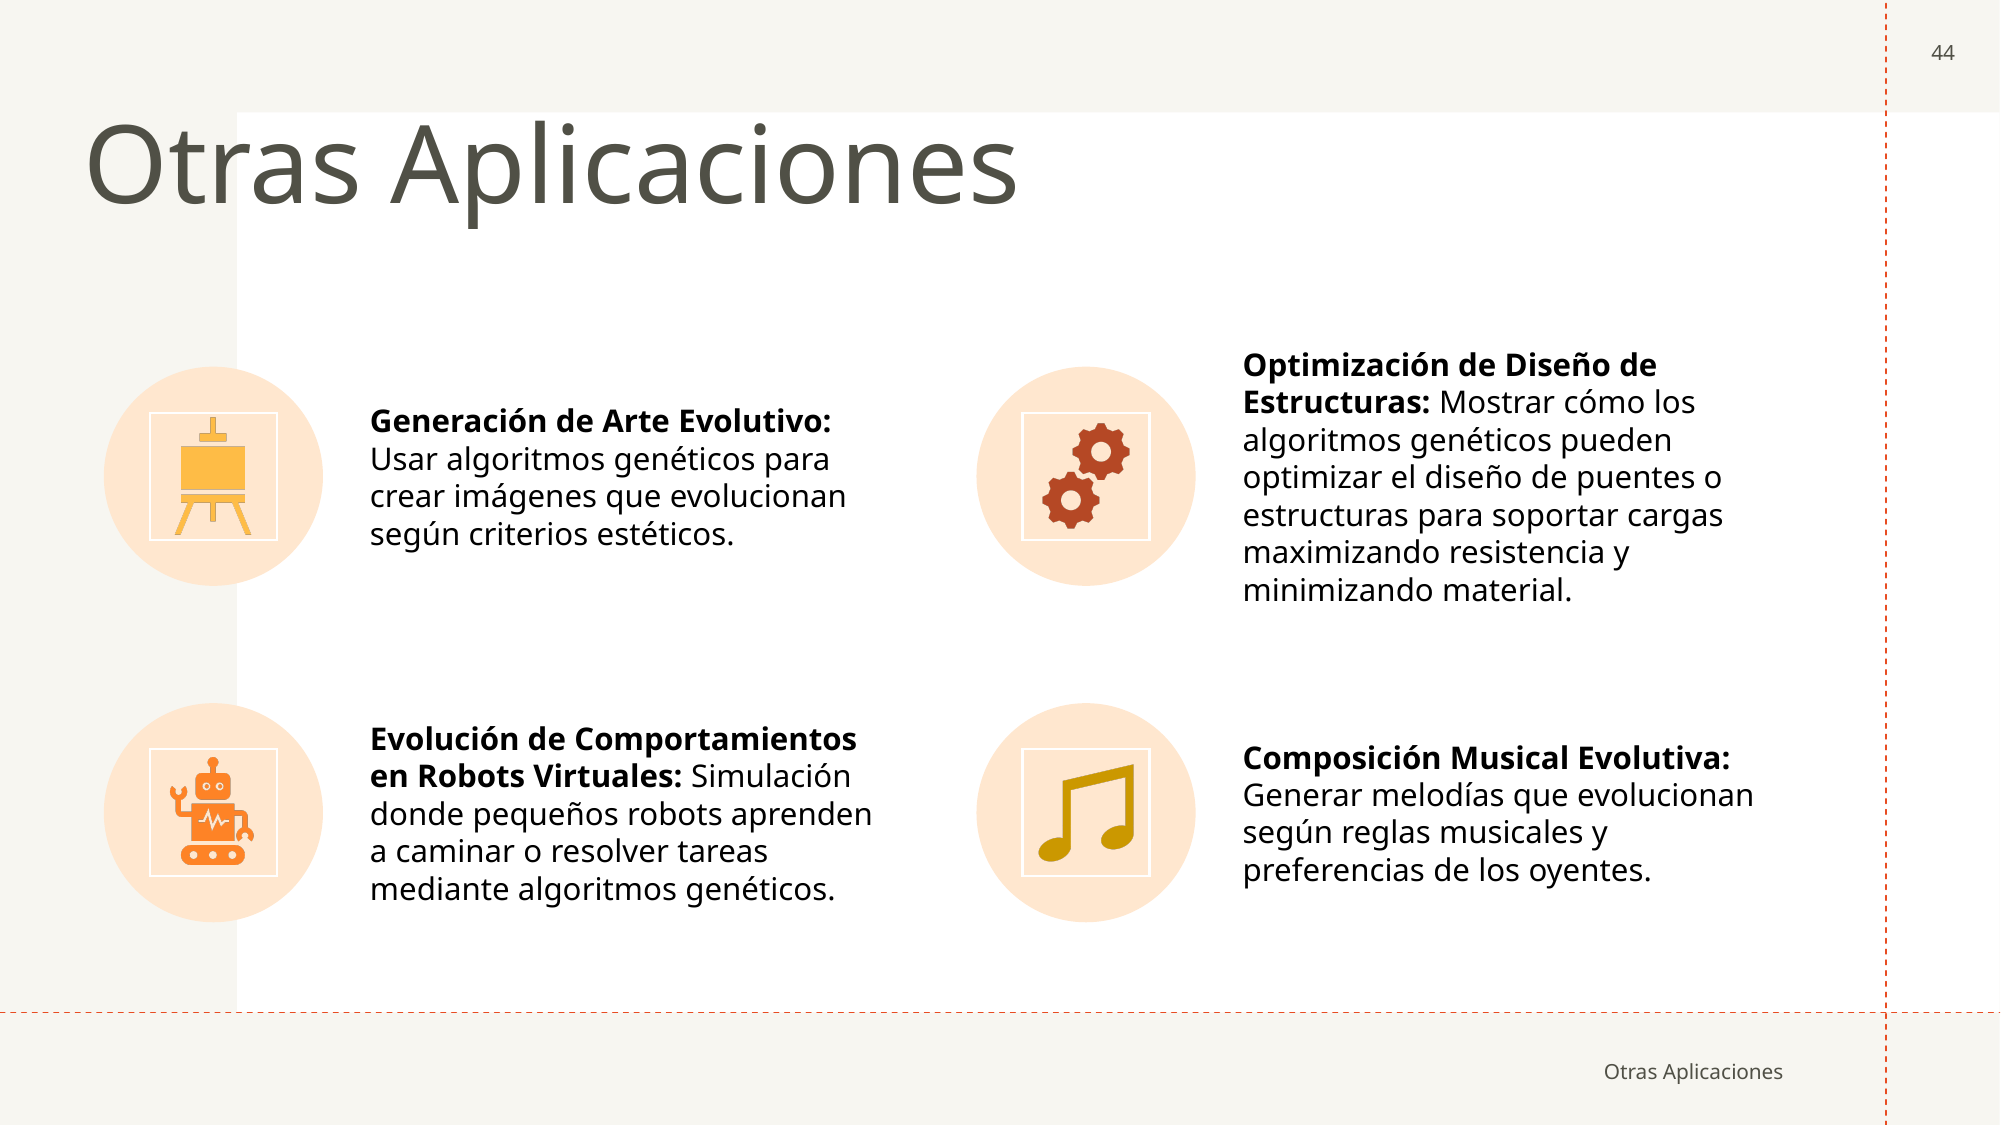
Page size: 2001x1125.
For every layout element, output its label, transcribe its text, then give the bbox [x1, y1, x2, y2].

footer Otras Aplicaciones [618, 1020, 1799, 1125]
slide_number 44 [1886, 0, 2000, 110]
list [68, 299, 1794, 990]
title Otras Aplicaciones [68, 59, 1794, 278]
